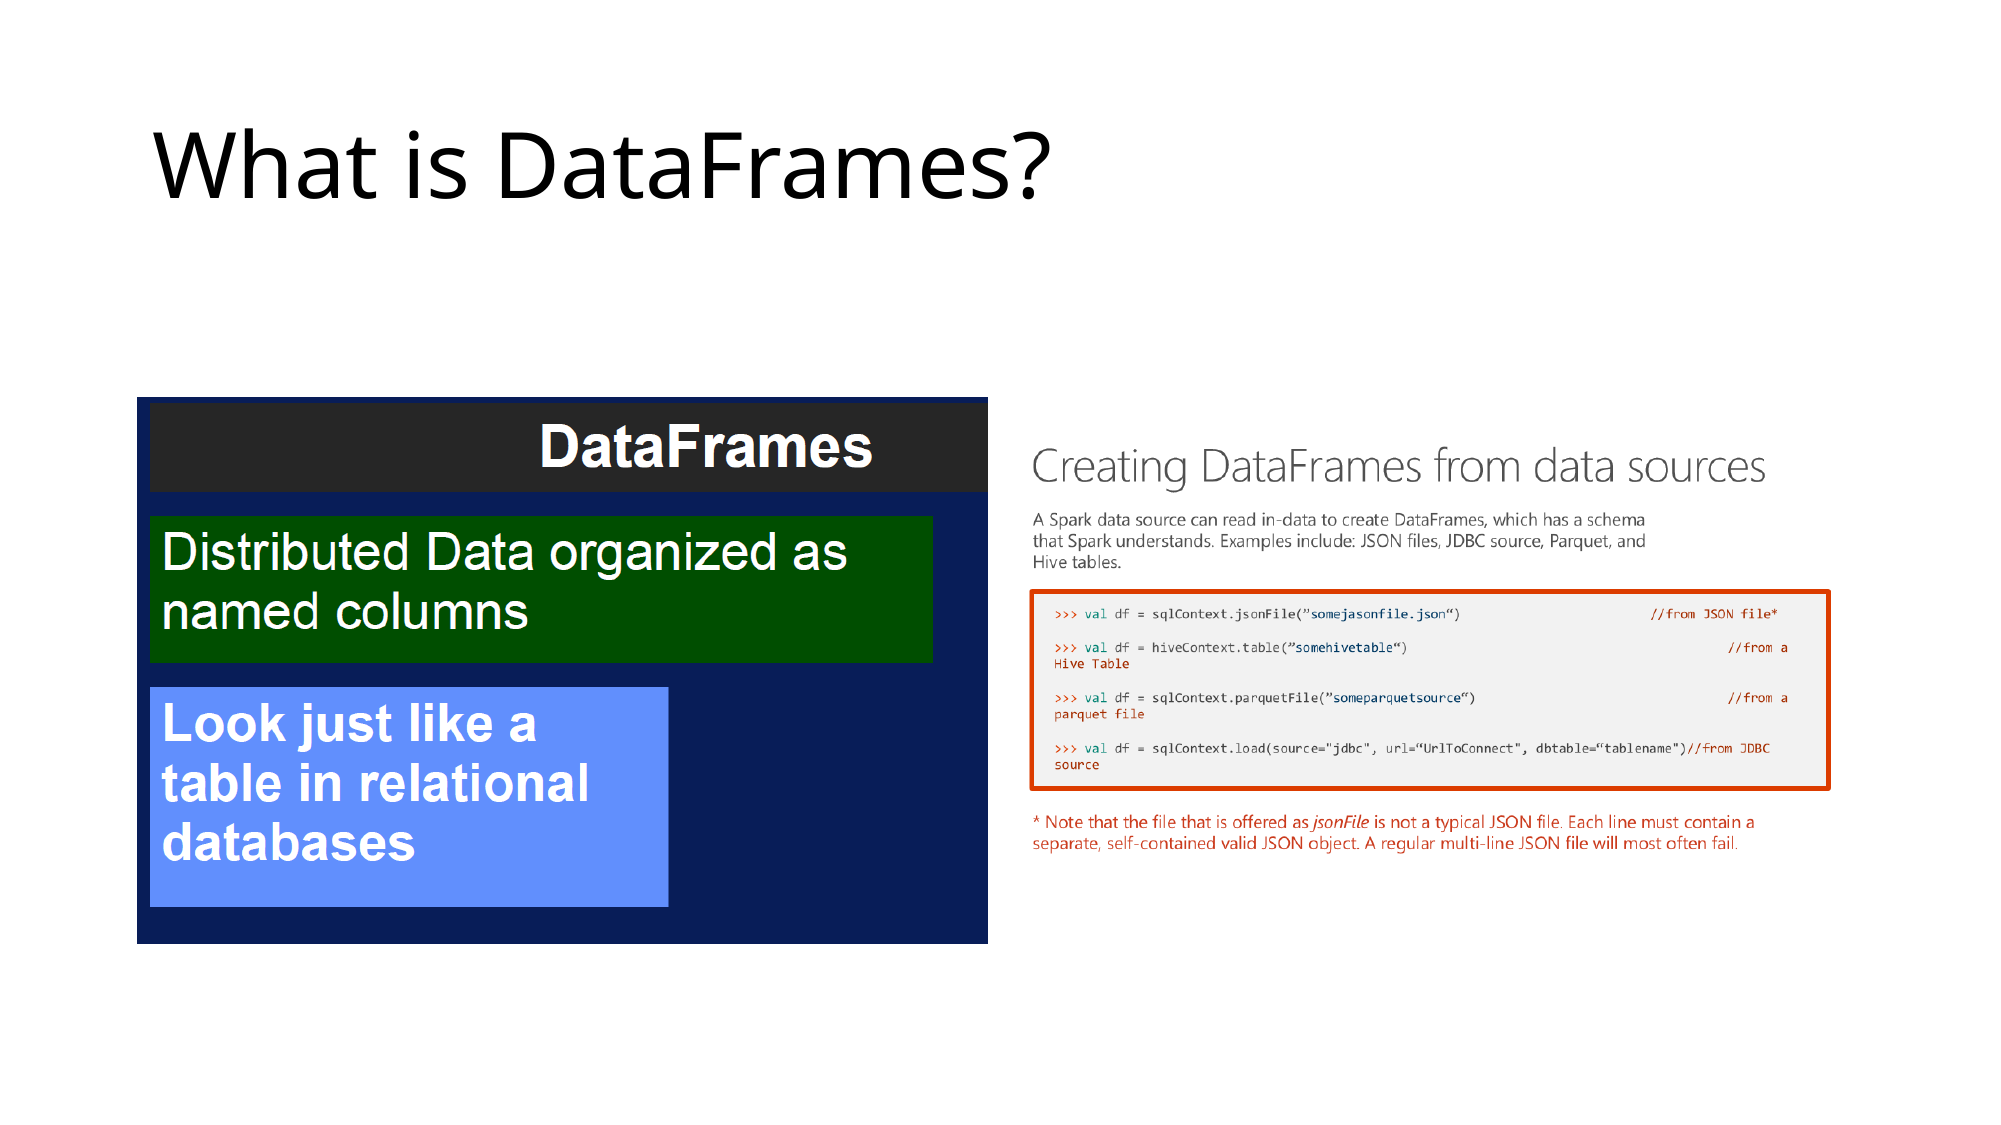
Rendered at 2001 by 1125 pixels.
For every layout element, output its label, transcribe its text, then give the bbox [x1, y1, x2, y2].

title What is DataFrames? [137, 59, 1863, 278]
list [1012, 429, 1863, 884]
picture [137, 396, 988, 944]
